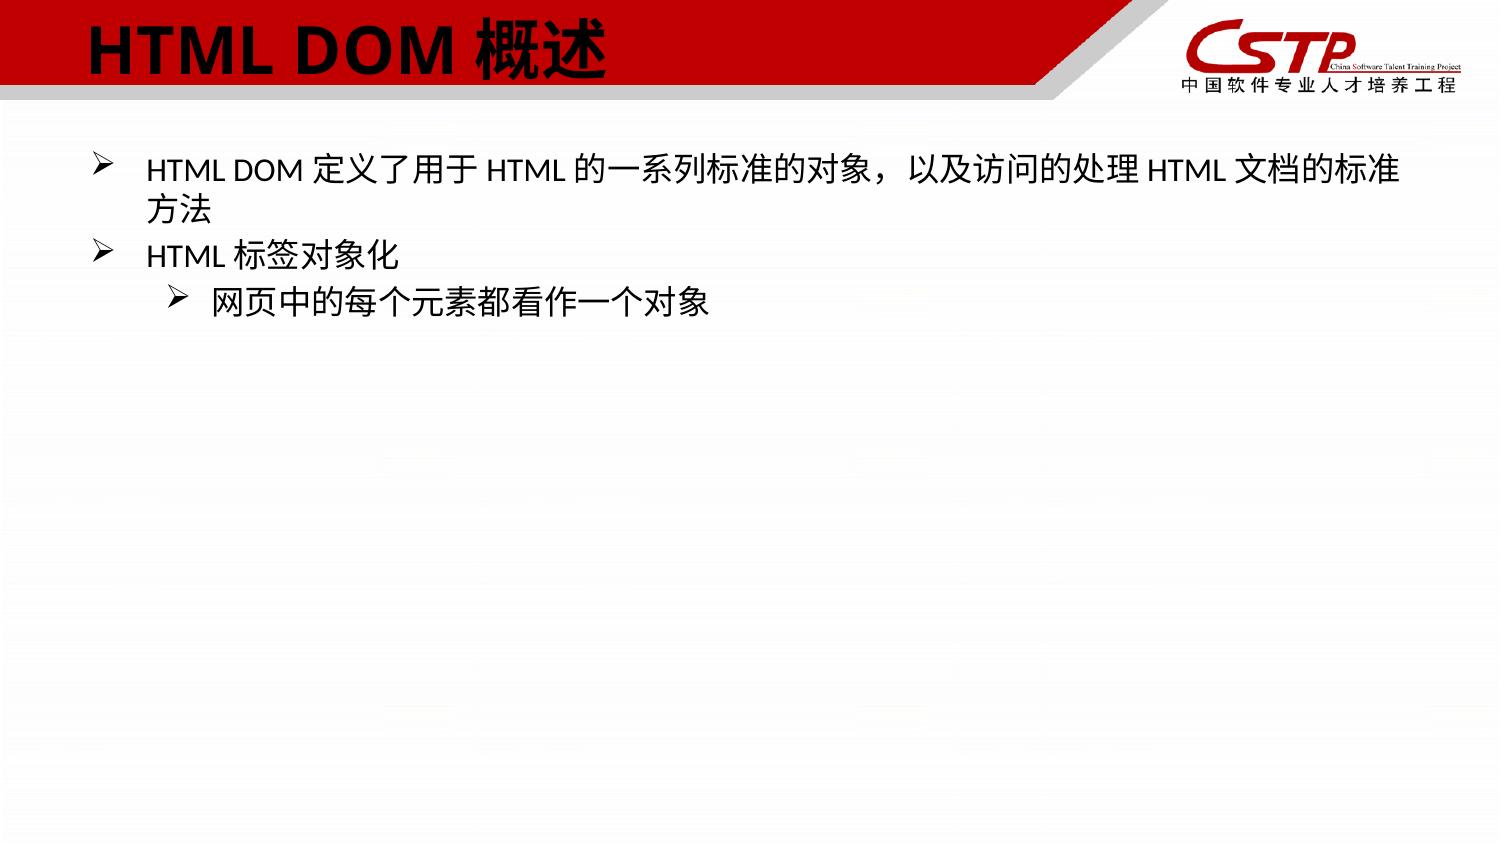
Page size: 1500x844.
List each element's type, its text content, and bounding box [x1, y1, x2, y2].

picture [0, 0, 1500, 844]
list HTML DOM定义了用于HTML的一系列标准的对象，以及访问的处理HTML文档的标准方法 HTML标签对象化 网页中的每个元素都看作一个对象 [75, 140, 1425, 797]
title HTML DOM概述 [70, 11, 1421, 84]
